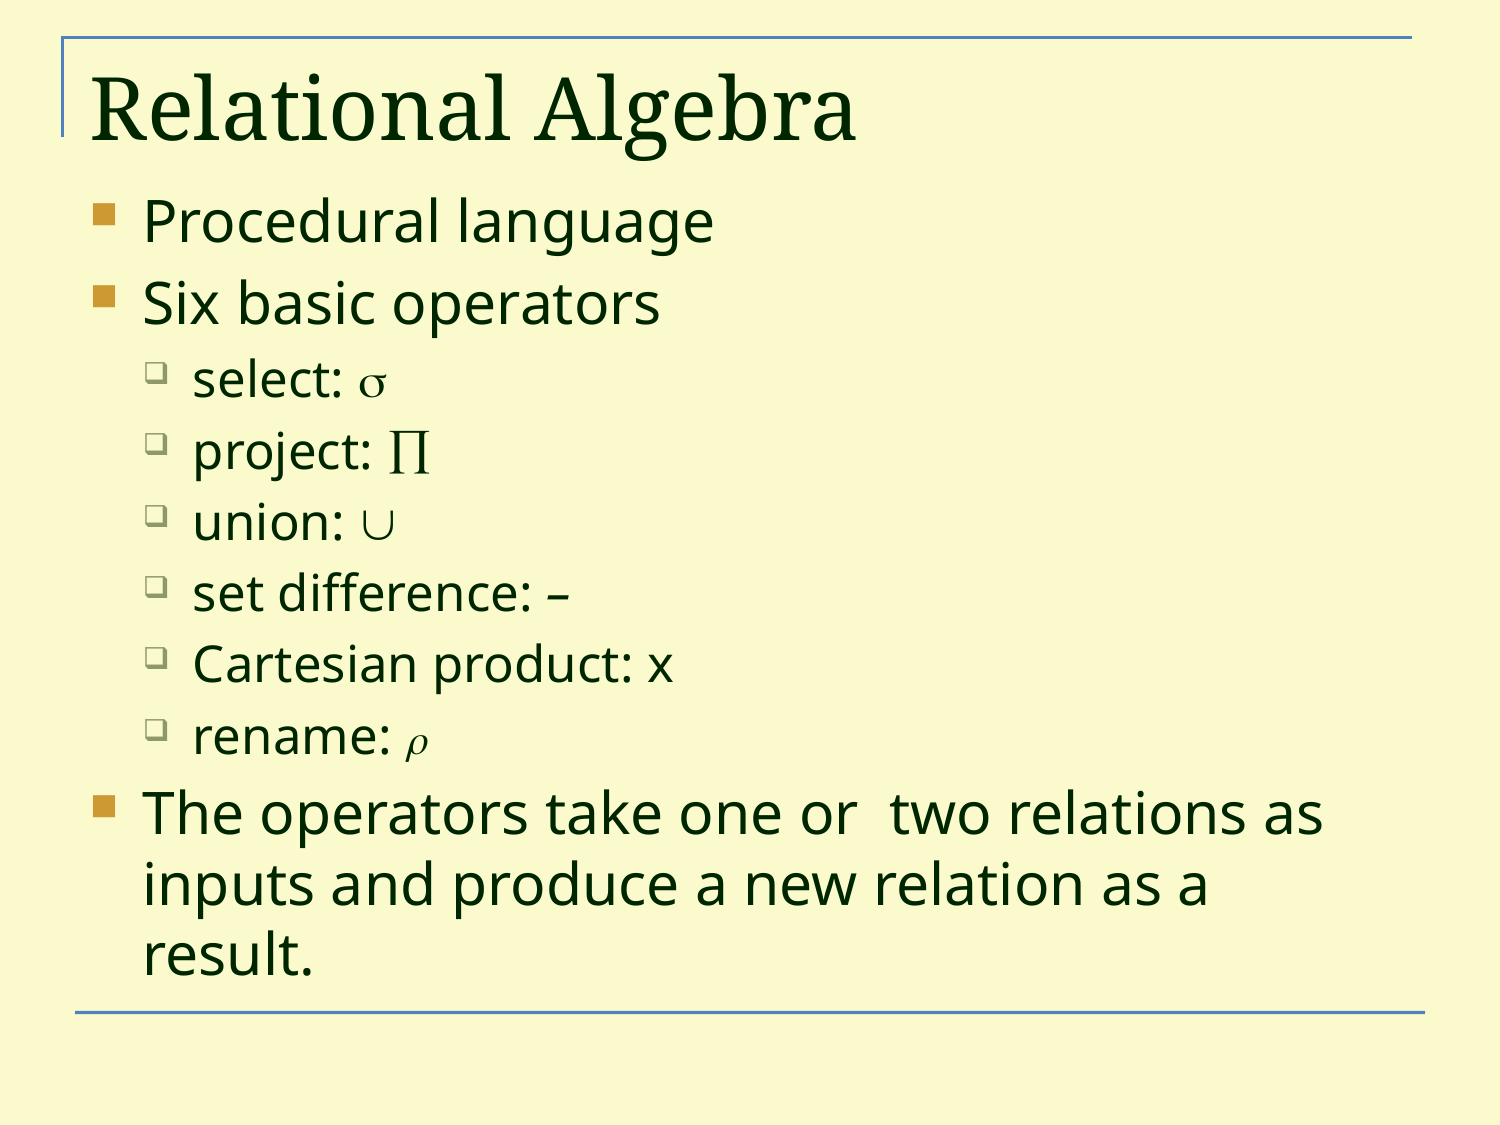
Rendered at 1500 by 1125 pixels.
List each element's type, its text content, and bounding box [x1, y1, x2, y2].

text_box Procedural language Six basic operators select:  project:  union:  set difference: – Cartesian product: x rename:  The operators take one or two relations as inputs and produce a new relation as a result. [74, 176, 1413, 1000]
text_box Relational Algebra [74, 45, 1425, 233]
